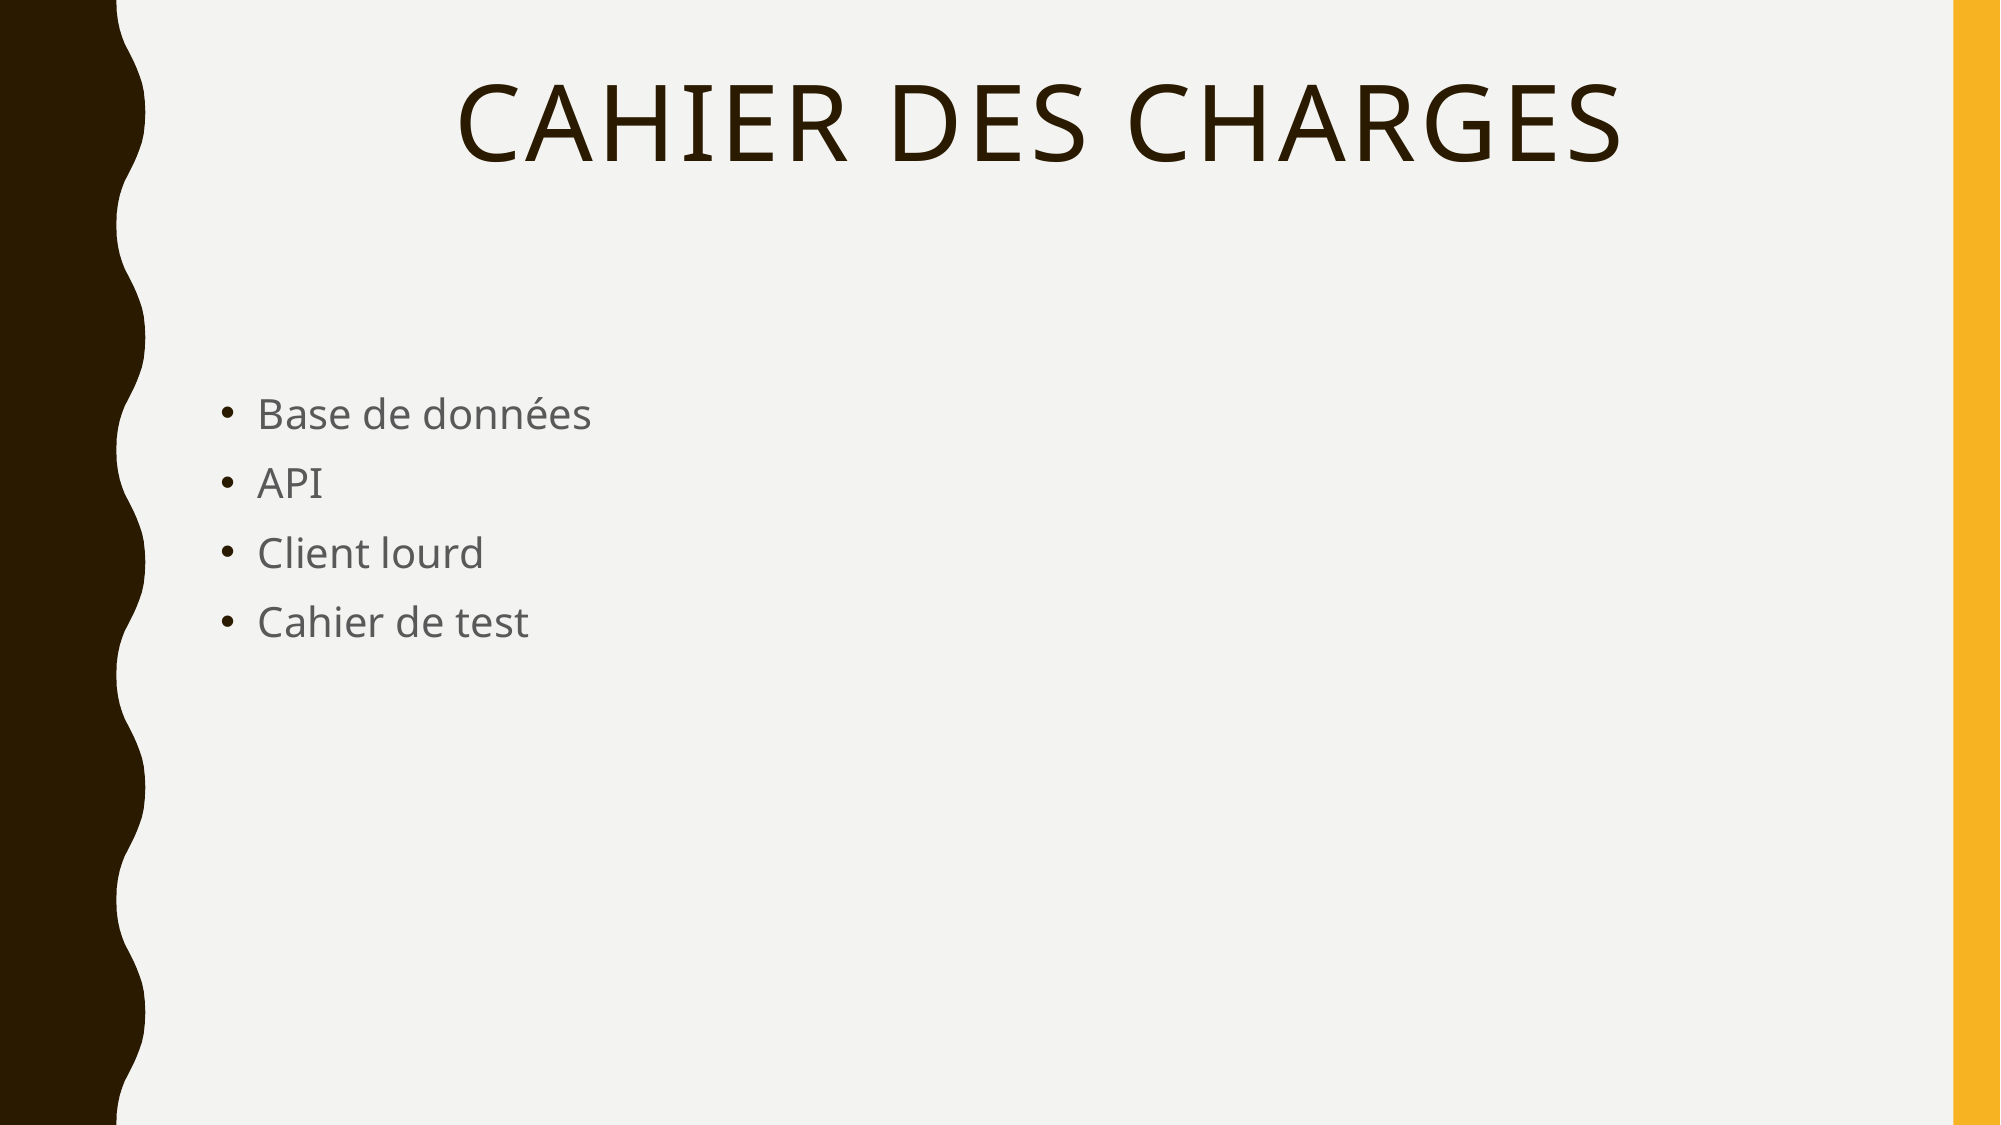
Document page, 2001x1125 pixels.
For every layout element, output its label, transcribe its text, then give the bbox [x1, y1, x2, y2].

list Base de données API Client lourd Cahier de test [205, 375, 1875, 965]
title Cahier des charges [205, 62, 1875, 308]
